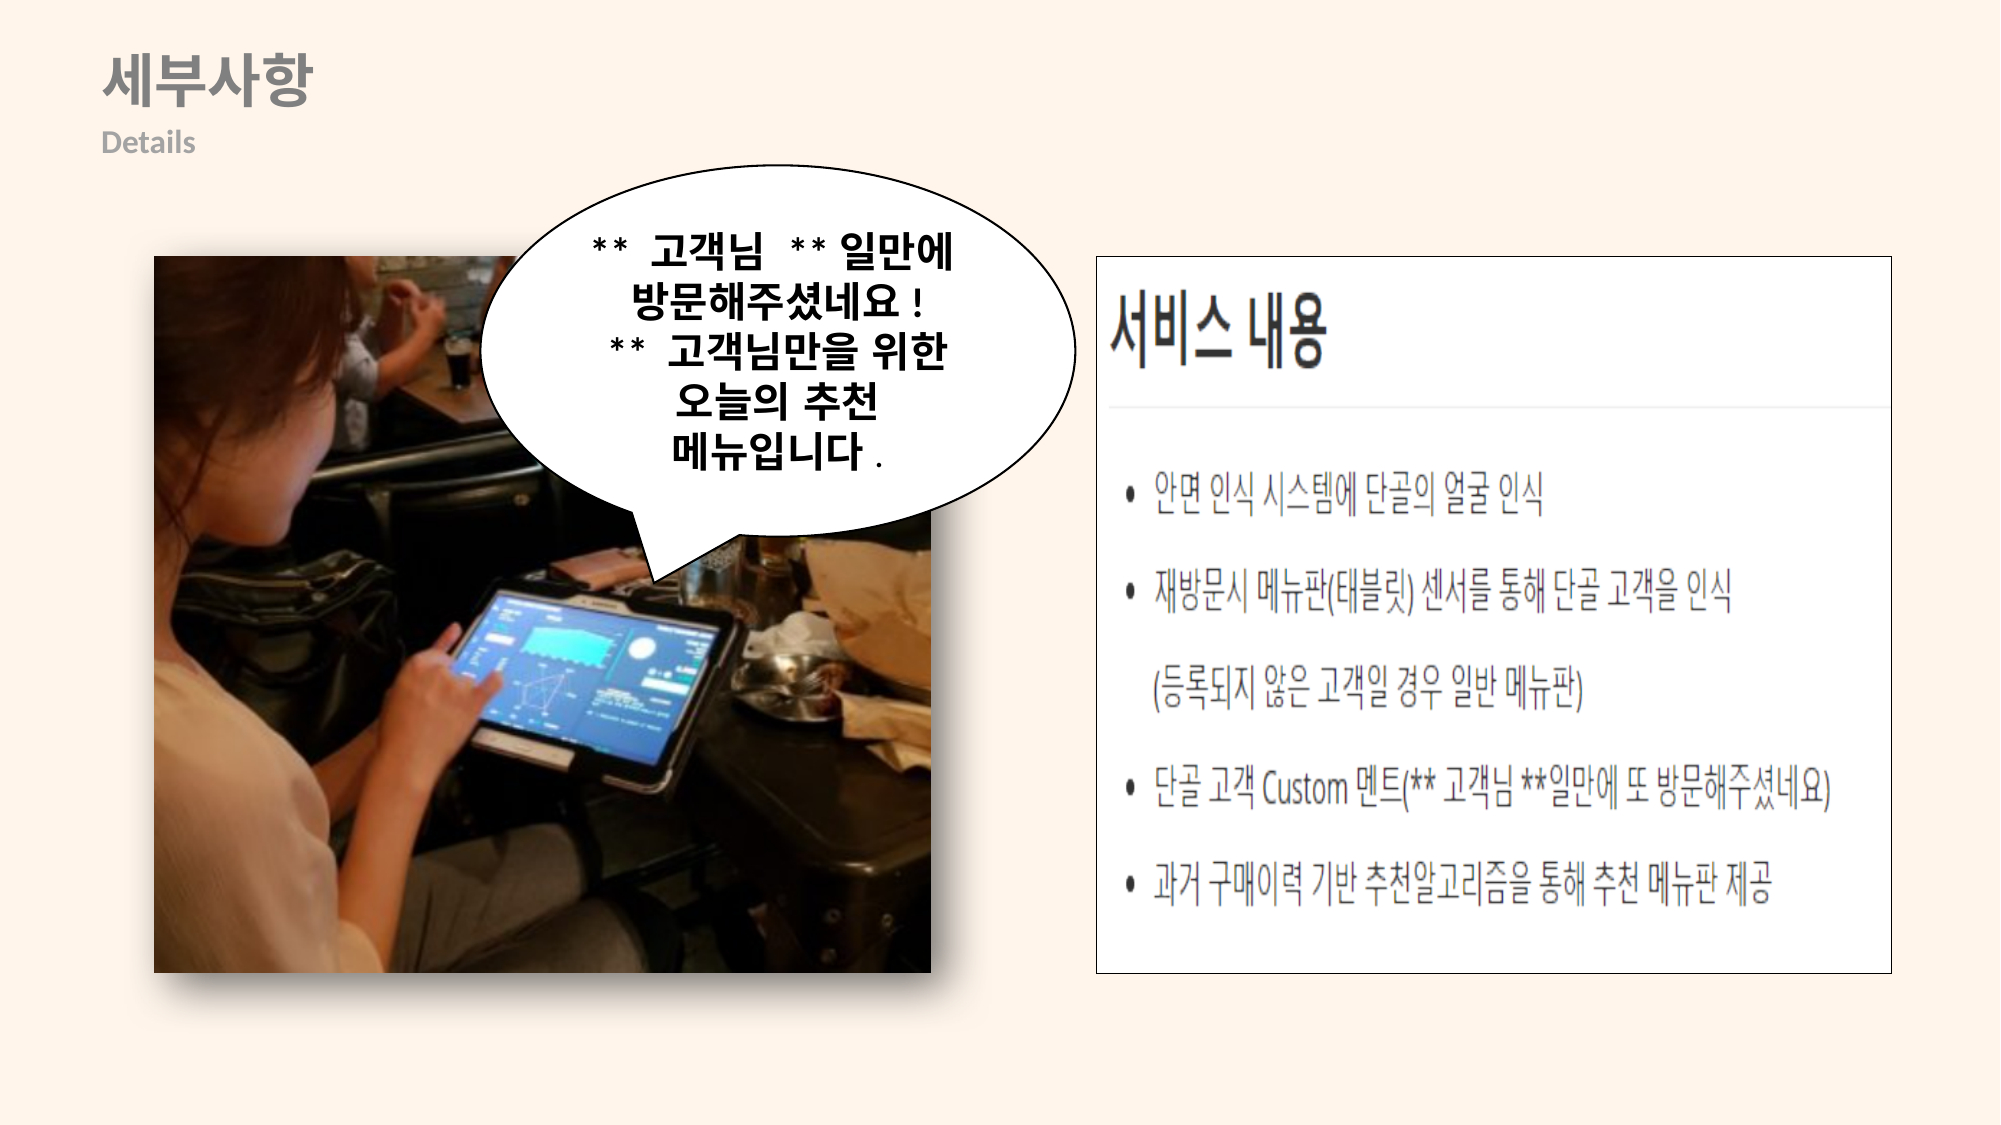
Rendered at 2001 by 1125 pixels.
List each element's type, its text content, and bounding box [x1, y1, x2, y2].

list Details [86, 117, 566, 161]
text_box ** 고객님 **일만에 방문해주셨네요! ** 고객님만을 위한 오늘의 추천 메뉴입니다. [520, 164, 1077, 512]
picture [1096, 256, 1892, 974]
list 세부사항 [86, 45, 1178, 117]
picture [154, 256, 931, 974]
